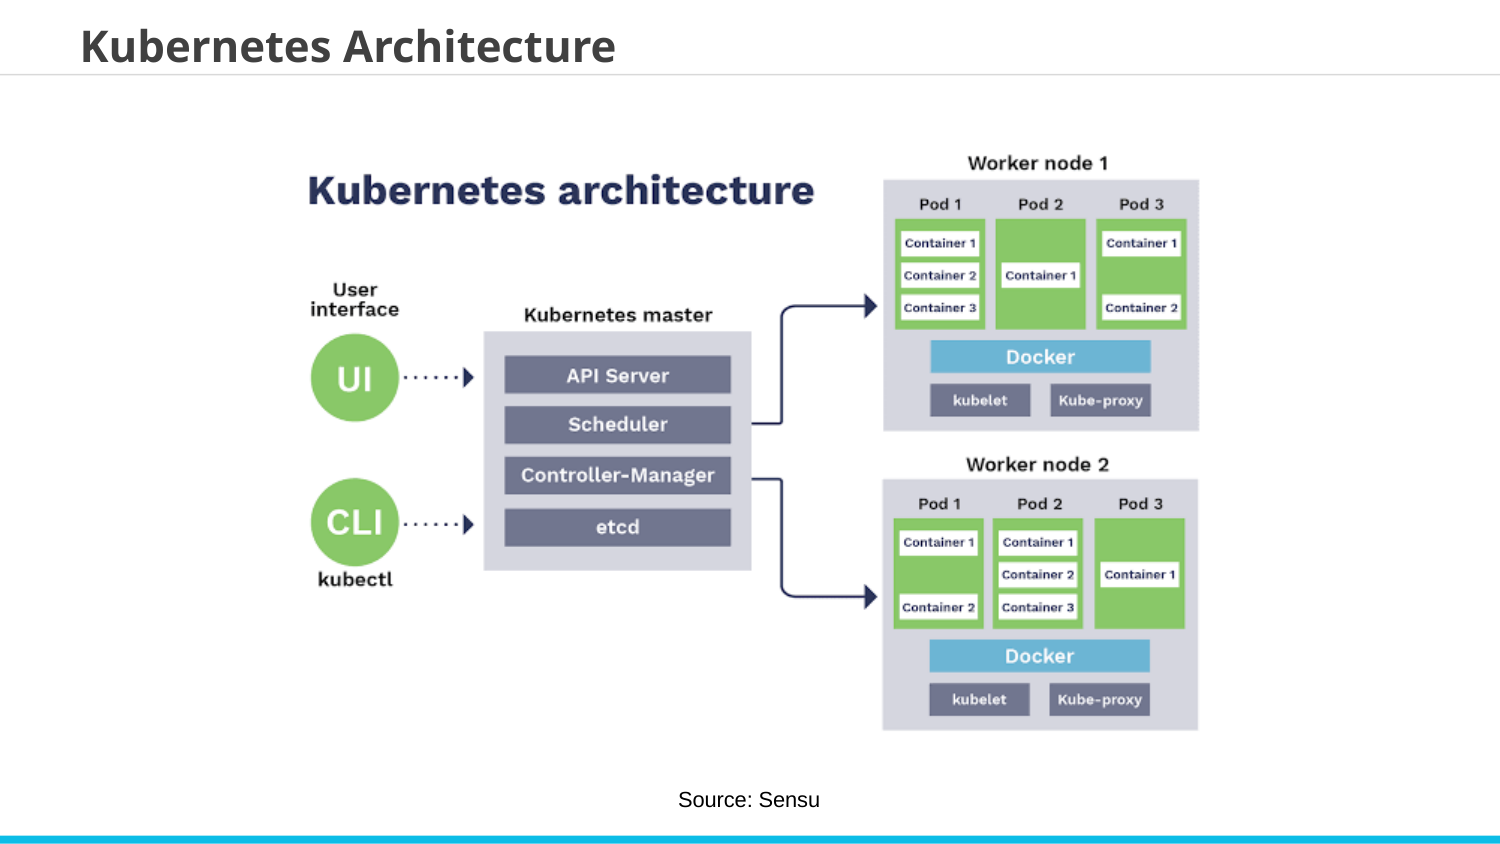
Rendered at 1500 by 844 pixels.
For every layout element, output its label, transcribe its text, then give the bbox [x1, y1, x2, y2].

text_box Source: Sensu [587, 788, 911, 819]
picture [246, 94, 1252, 780]
text_box [0, 833, 1500, 844]
text_box Kubernetes Architecture [64, 11, 632, 73]
